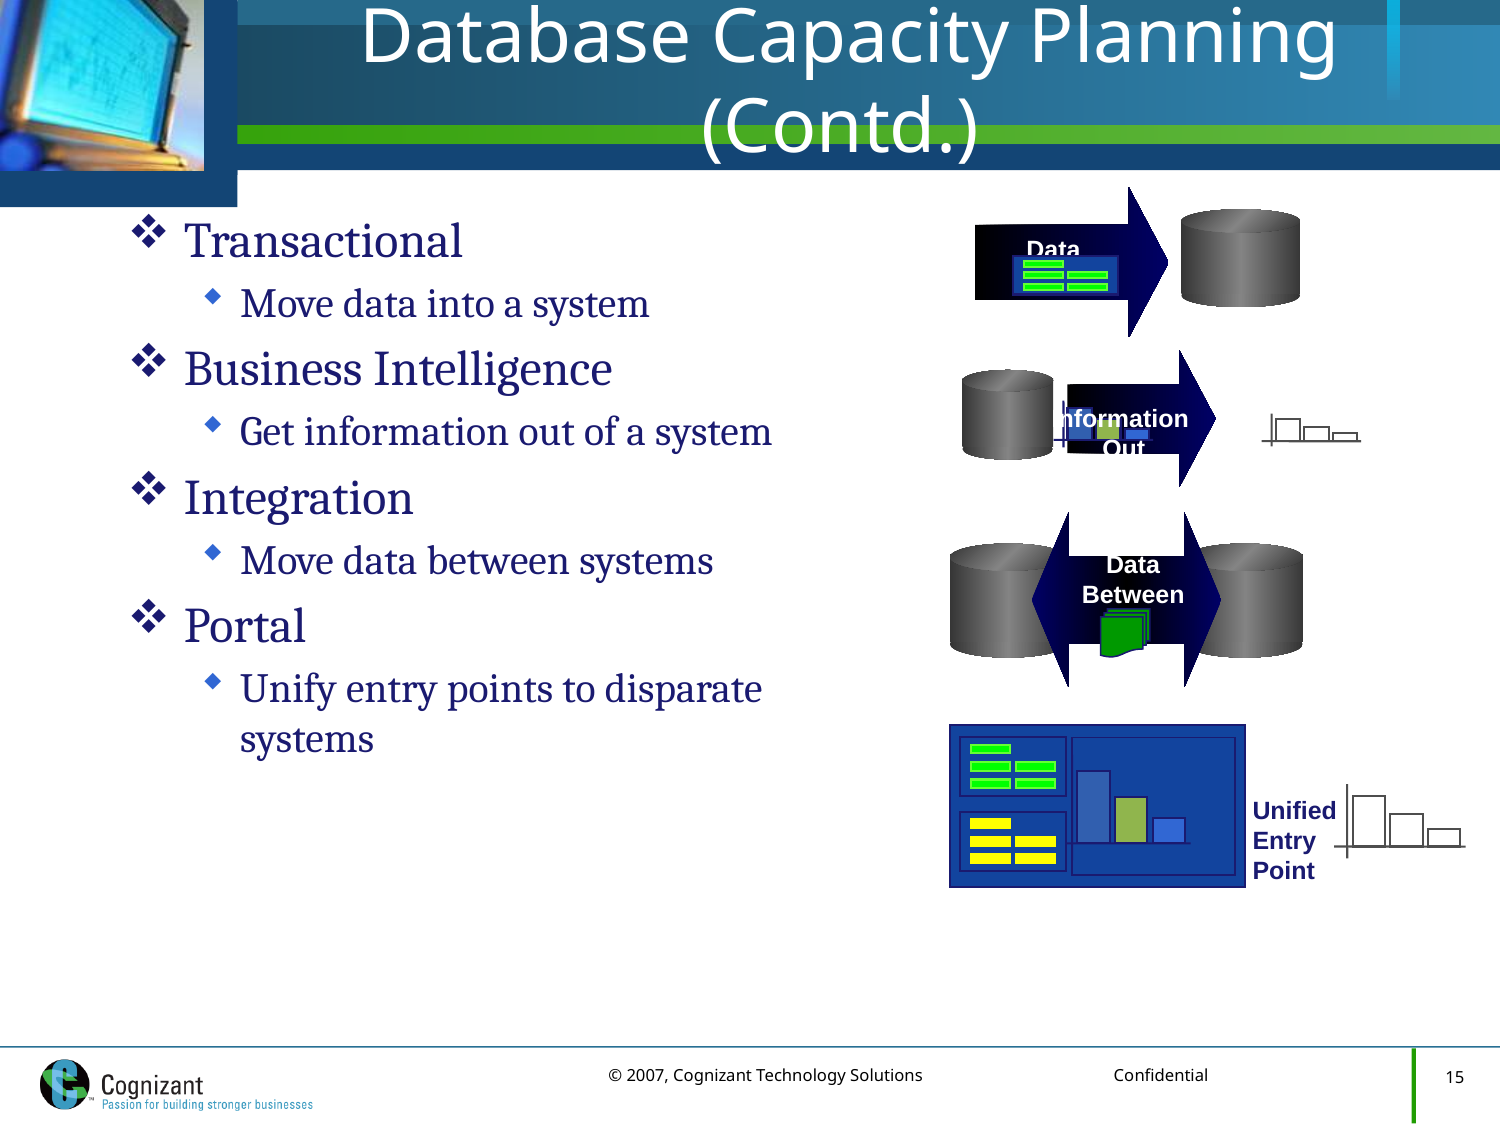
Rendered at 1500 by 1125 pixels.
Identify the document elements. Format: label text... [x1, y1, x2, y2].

picture [39, 1059, 313, 1111]
slide_number 15 [1418, 1058, 1492, 1112]
text_box Transactional Move data into a system Business Intelligence Get information out of a system Integration Move data between systems Portal Unify entry points to disparate systems [112, 200, 893, 1000]
title Database Capacity Planning (Contd.) [237, 33, 1463, 122]
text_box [974, 187, 1301, 338]
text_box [949, 724, 1246, 888]
text_box Unified Entry Point [1249, 787, 1379, 893]
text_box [949, 512, 1304, 688]
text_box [962, 349, 1362, 488]
picture [0, 0, 204, 171]
